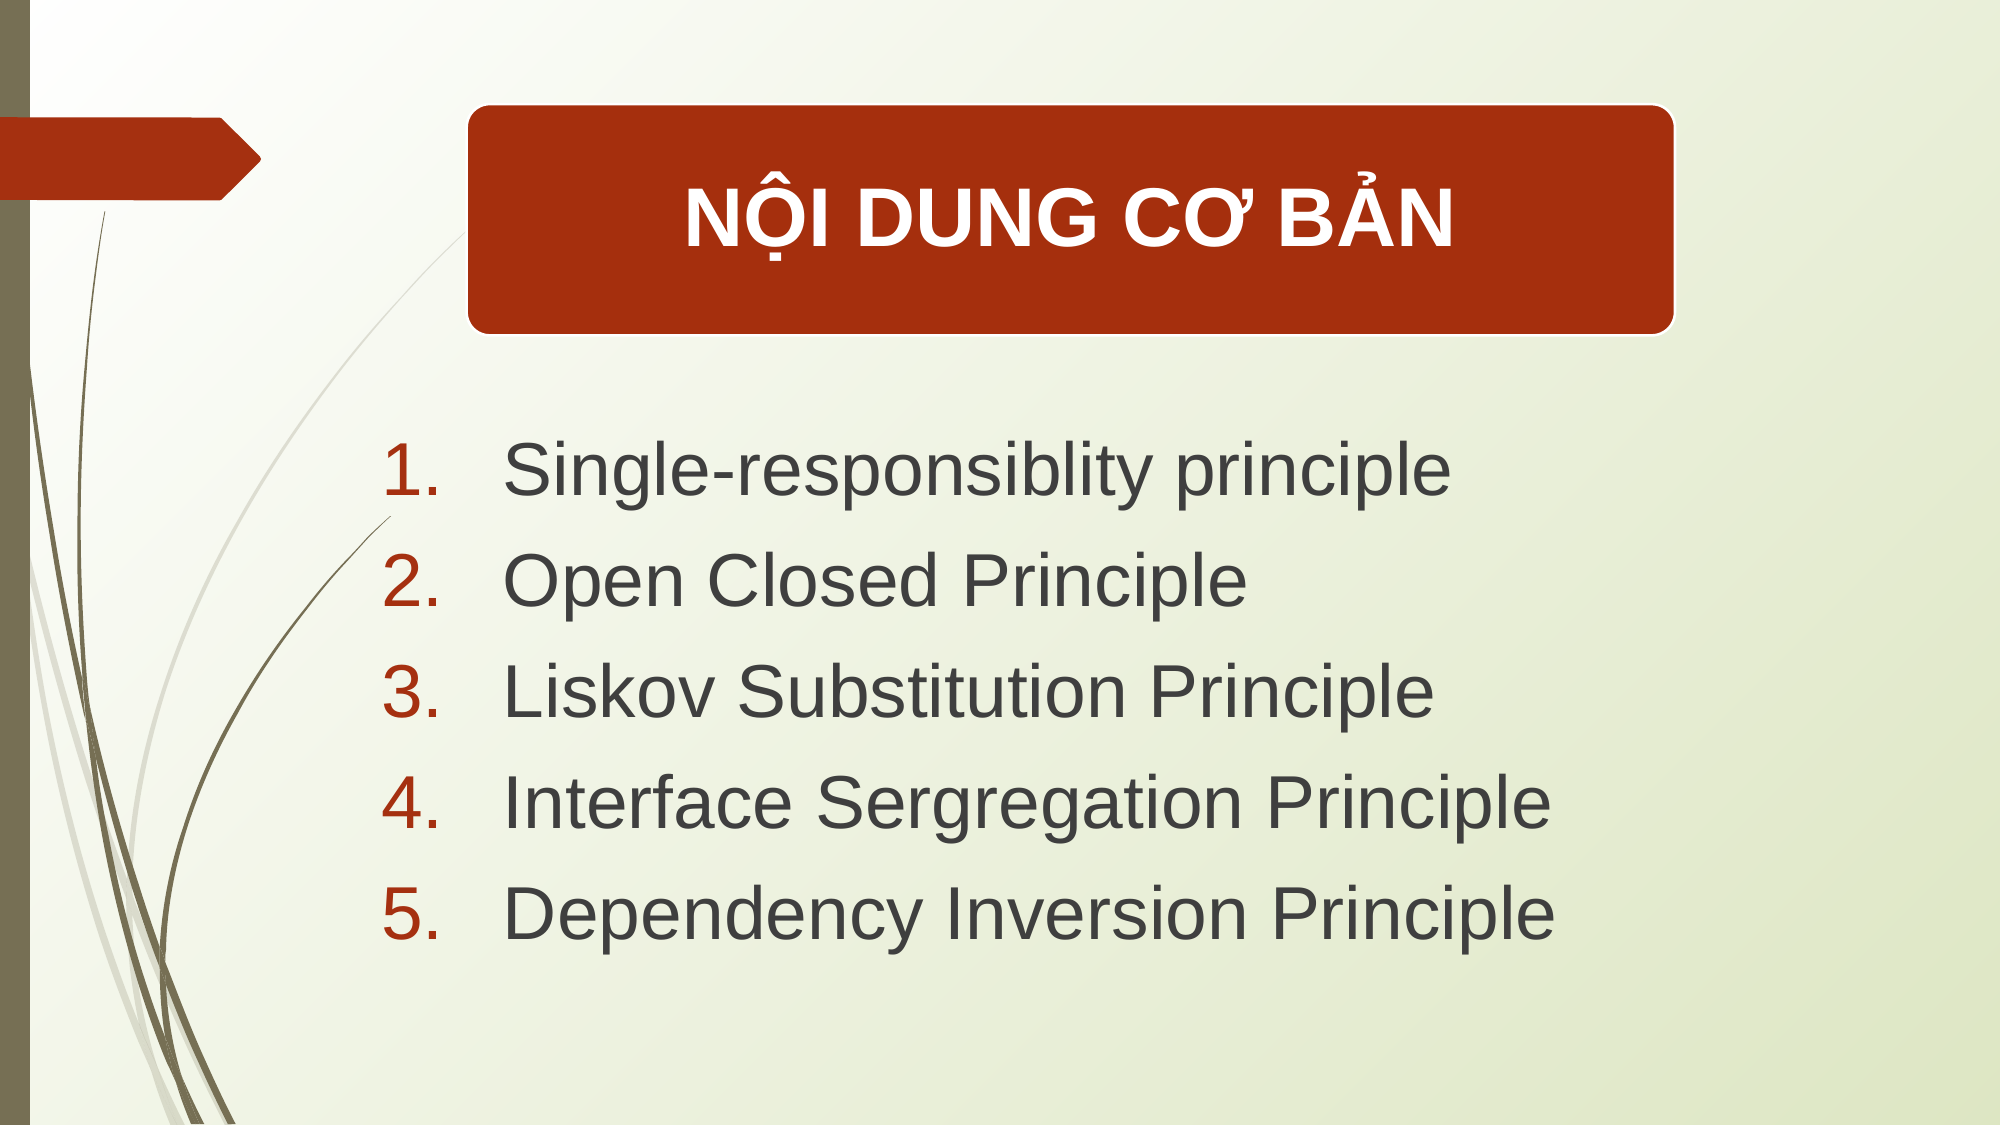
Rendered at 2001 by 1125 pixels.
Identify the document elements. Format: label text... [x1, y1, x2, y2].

list Single-responsiblity principle Open Closed Principle Liskov Substitution Principle Interface Sergregation Principle Dependency Inversion Principle [365, 413, 1829, 1033]
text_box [466, 103, 1676, 336]
